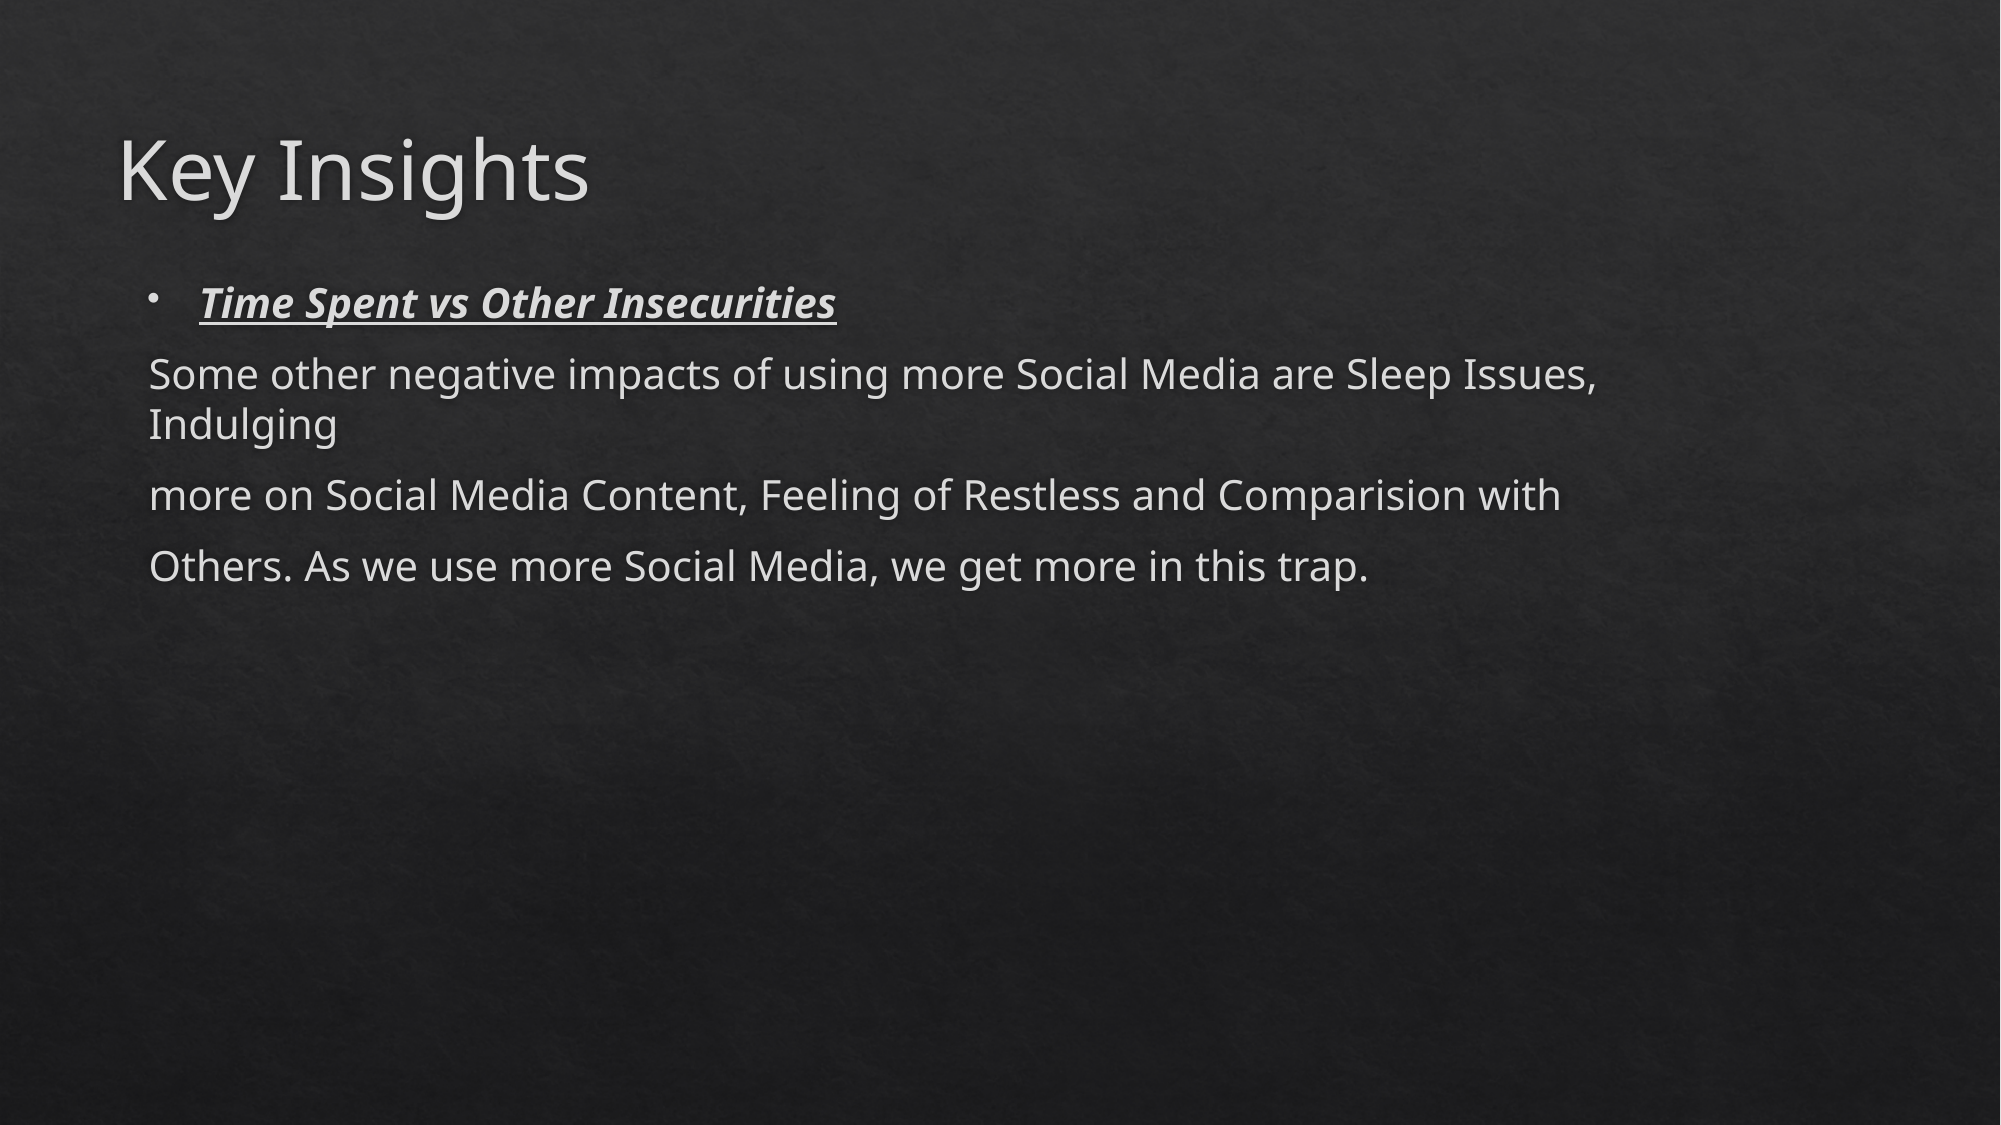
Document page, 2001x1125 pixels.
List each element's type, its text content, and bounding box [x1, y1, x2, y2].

title Key Insights [101, 99, 1849, 234]
list Time Spent vs Other Insecurities Some other negative impacts of using more Social Media are Sleep Issues, Indulging more on Social Media Content, Feeling of Restless and Comparision with Others. As we use more Social Media, we get more in this trap. [127, 269, 1689, 968]
